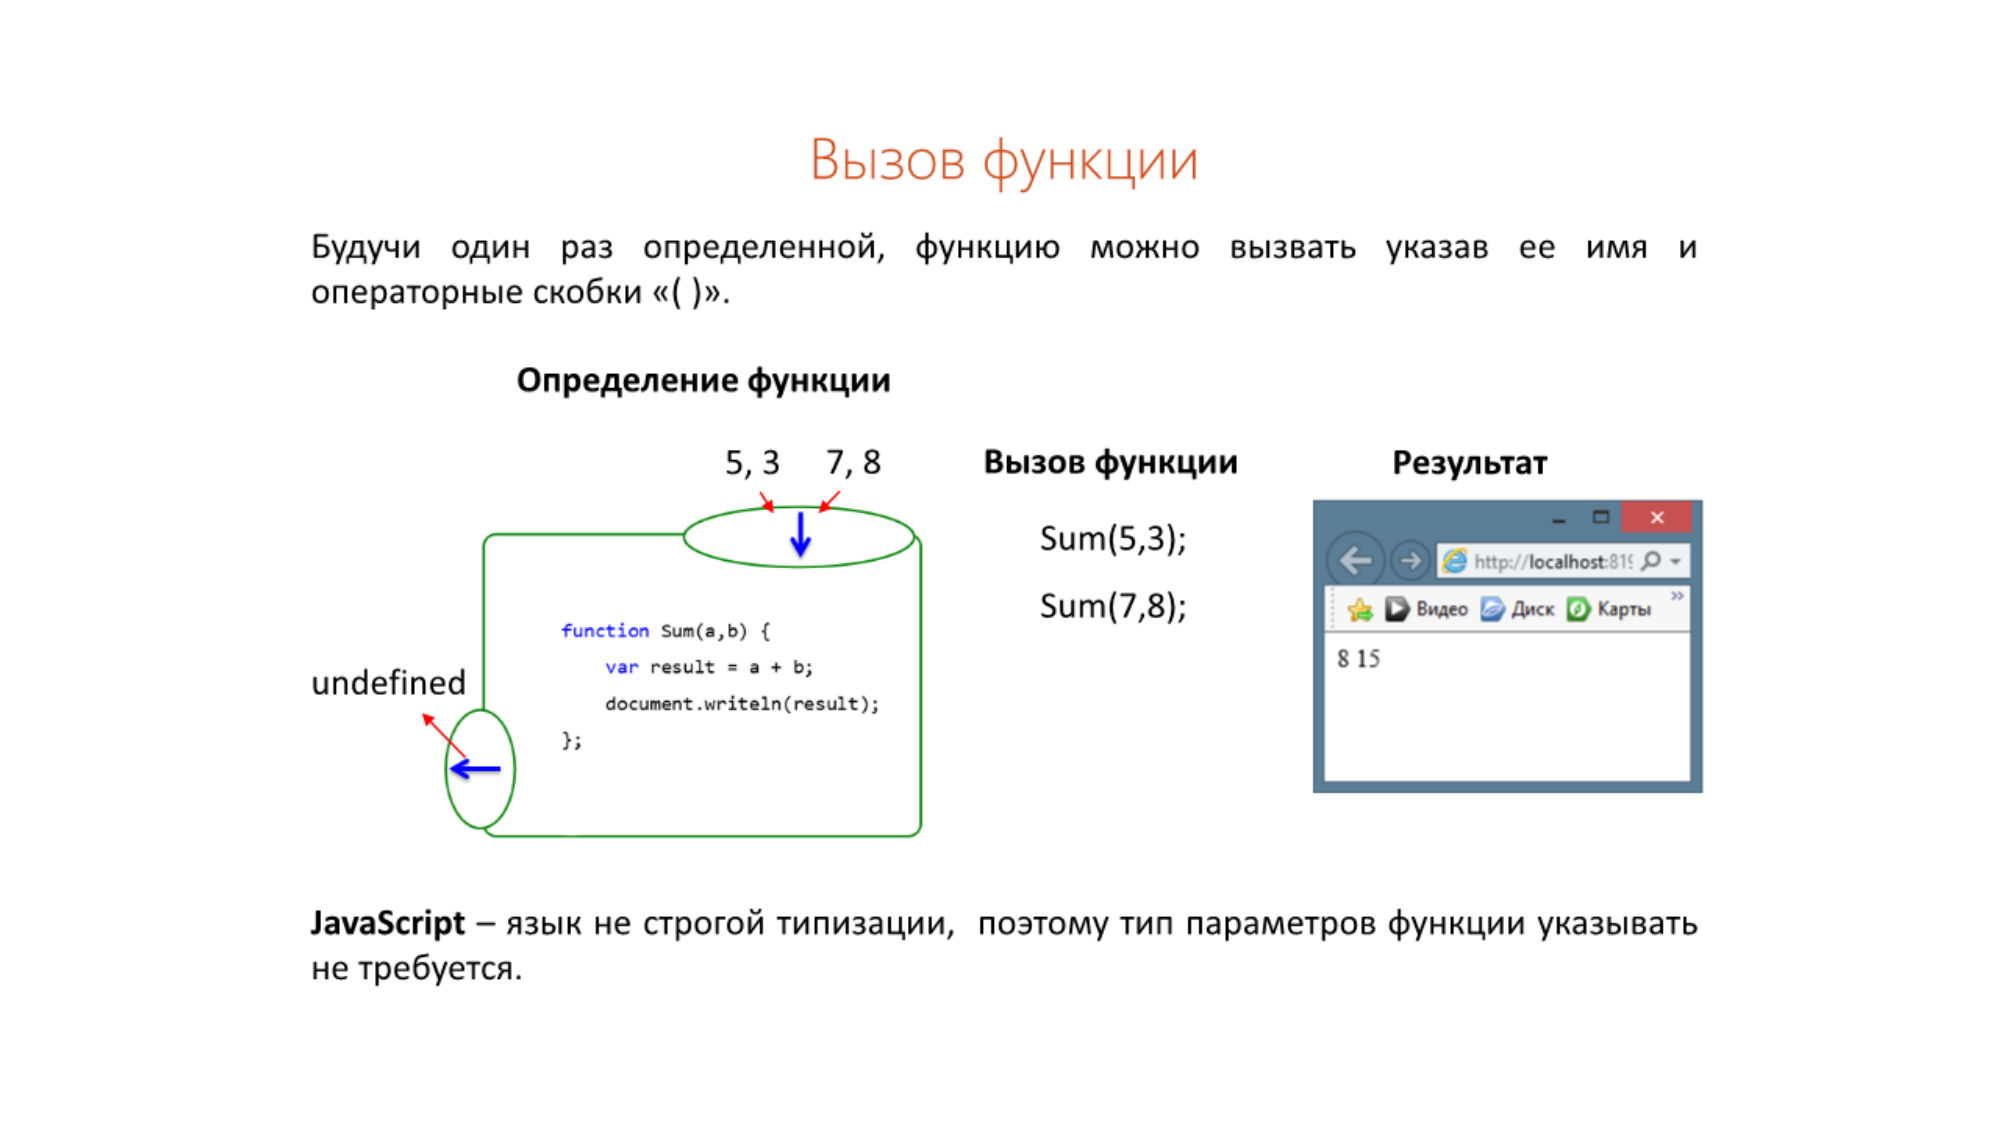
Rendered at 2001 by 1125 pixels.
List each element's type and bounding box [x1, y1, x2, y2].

picture [10, 111, 1990, 1014]
